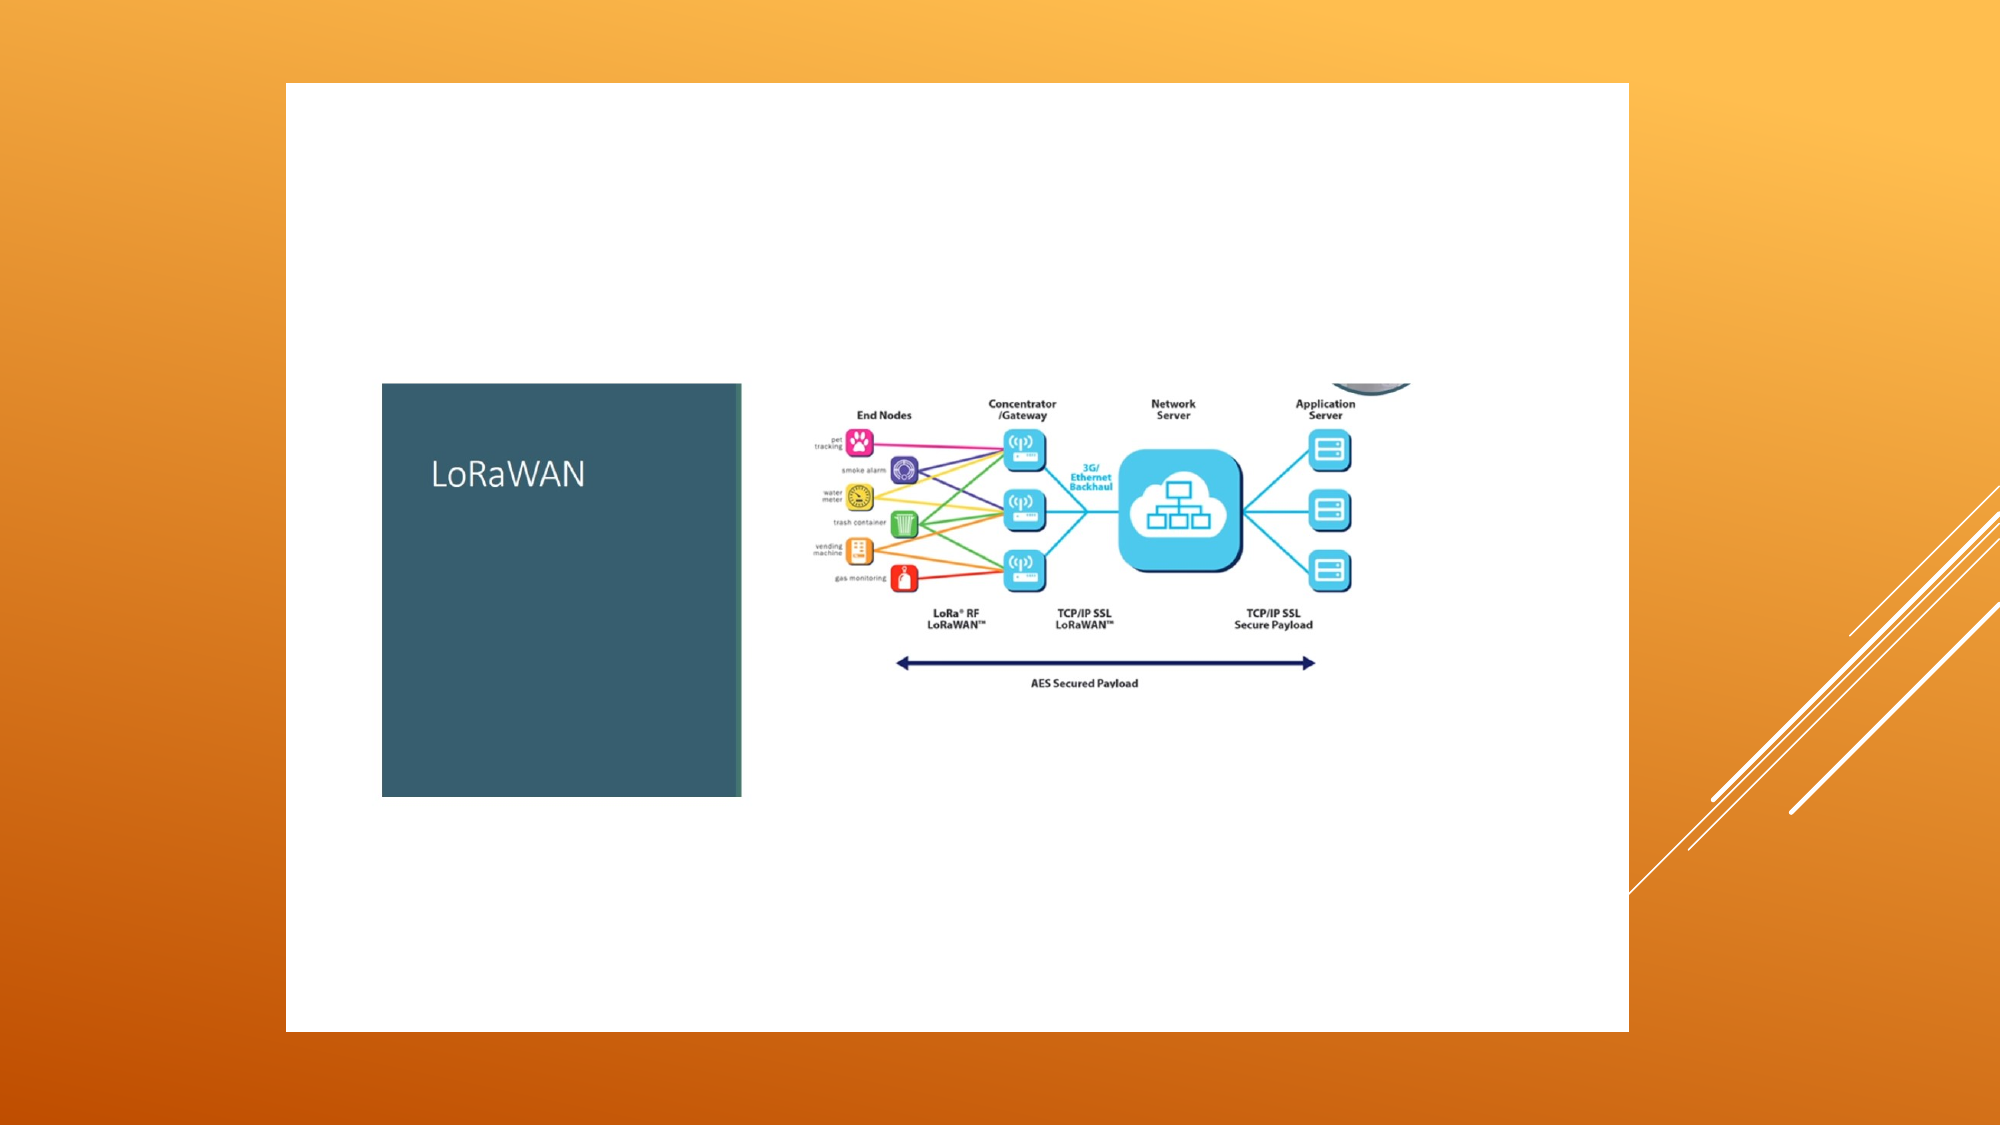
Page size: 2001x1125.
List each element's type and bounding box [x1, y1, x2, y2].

picture [286, 82, 1630, 1033]
